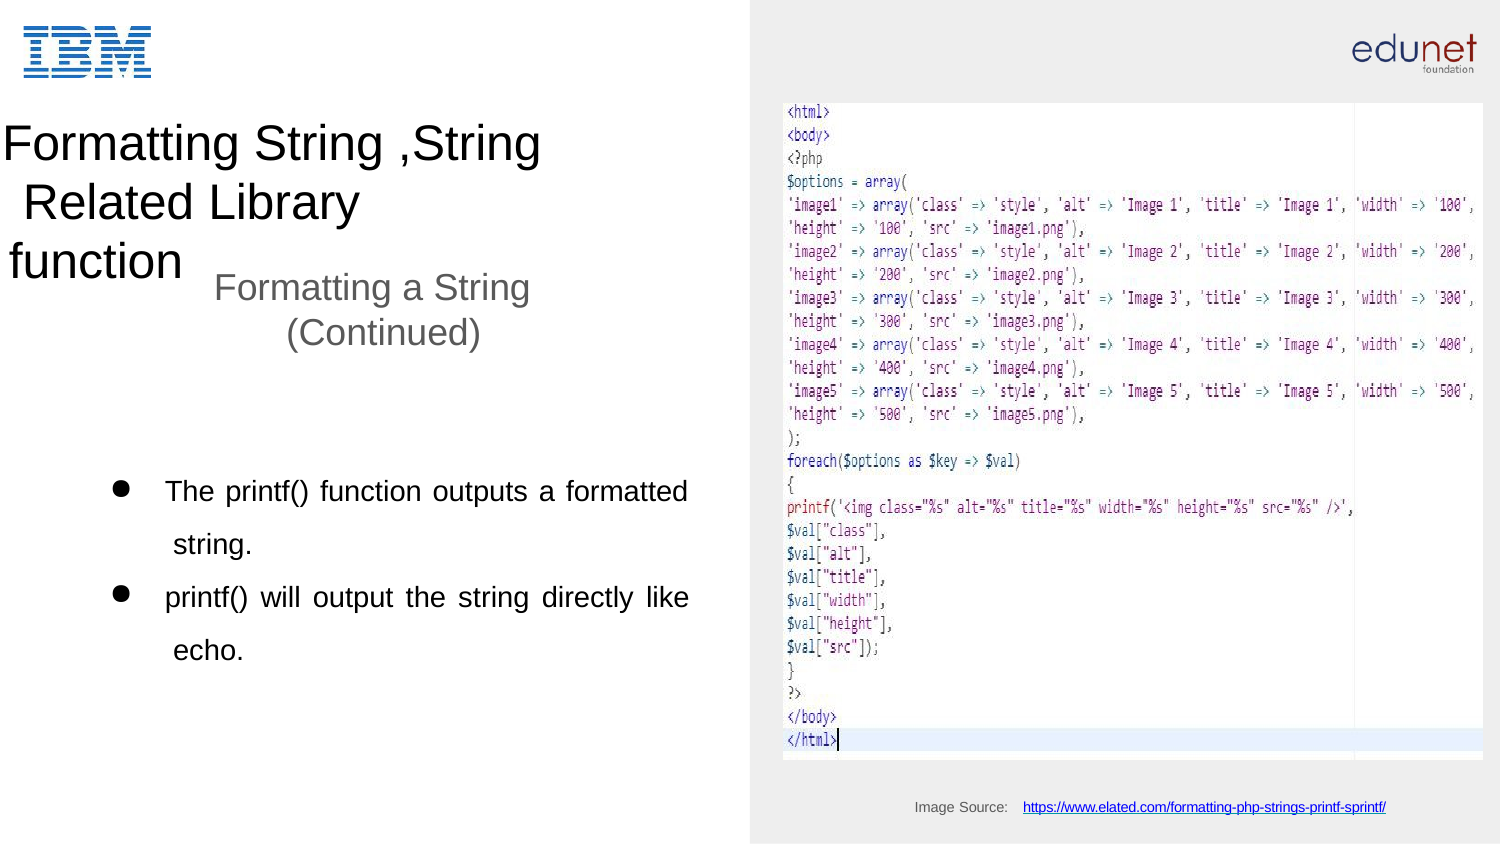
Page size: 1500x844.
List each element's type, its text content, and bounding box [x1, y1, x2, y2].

title Formatting String ,String Related Library function [0, 106, 544, 289]
picture [1350, 26, 1480, 78]
text_box Formatting a String (Continued) [211, 260, 535, 353]
text_box The printf() function outputs a formatted string. printf() will output the string directly like echo. [107, 452, 693, 666]
picture [783, 102, 1483, 760]
picture [23, 26, 151, 78]
text_box Image Source: https://www.elated.com/formatting-php-strings-printf-sprintf/ [912, 796, 1401, 815]
